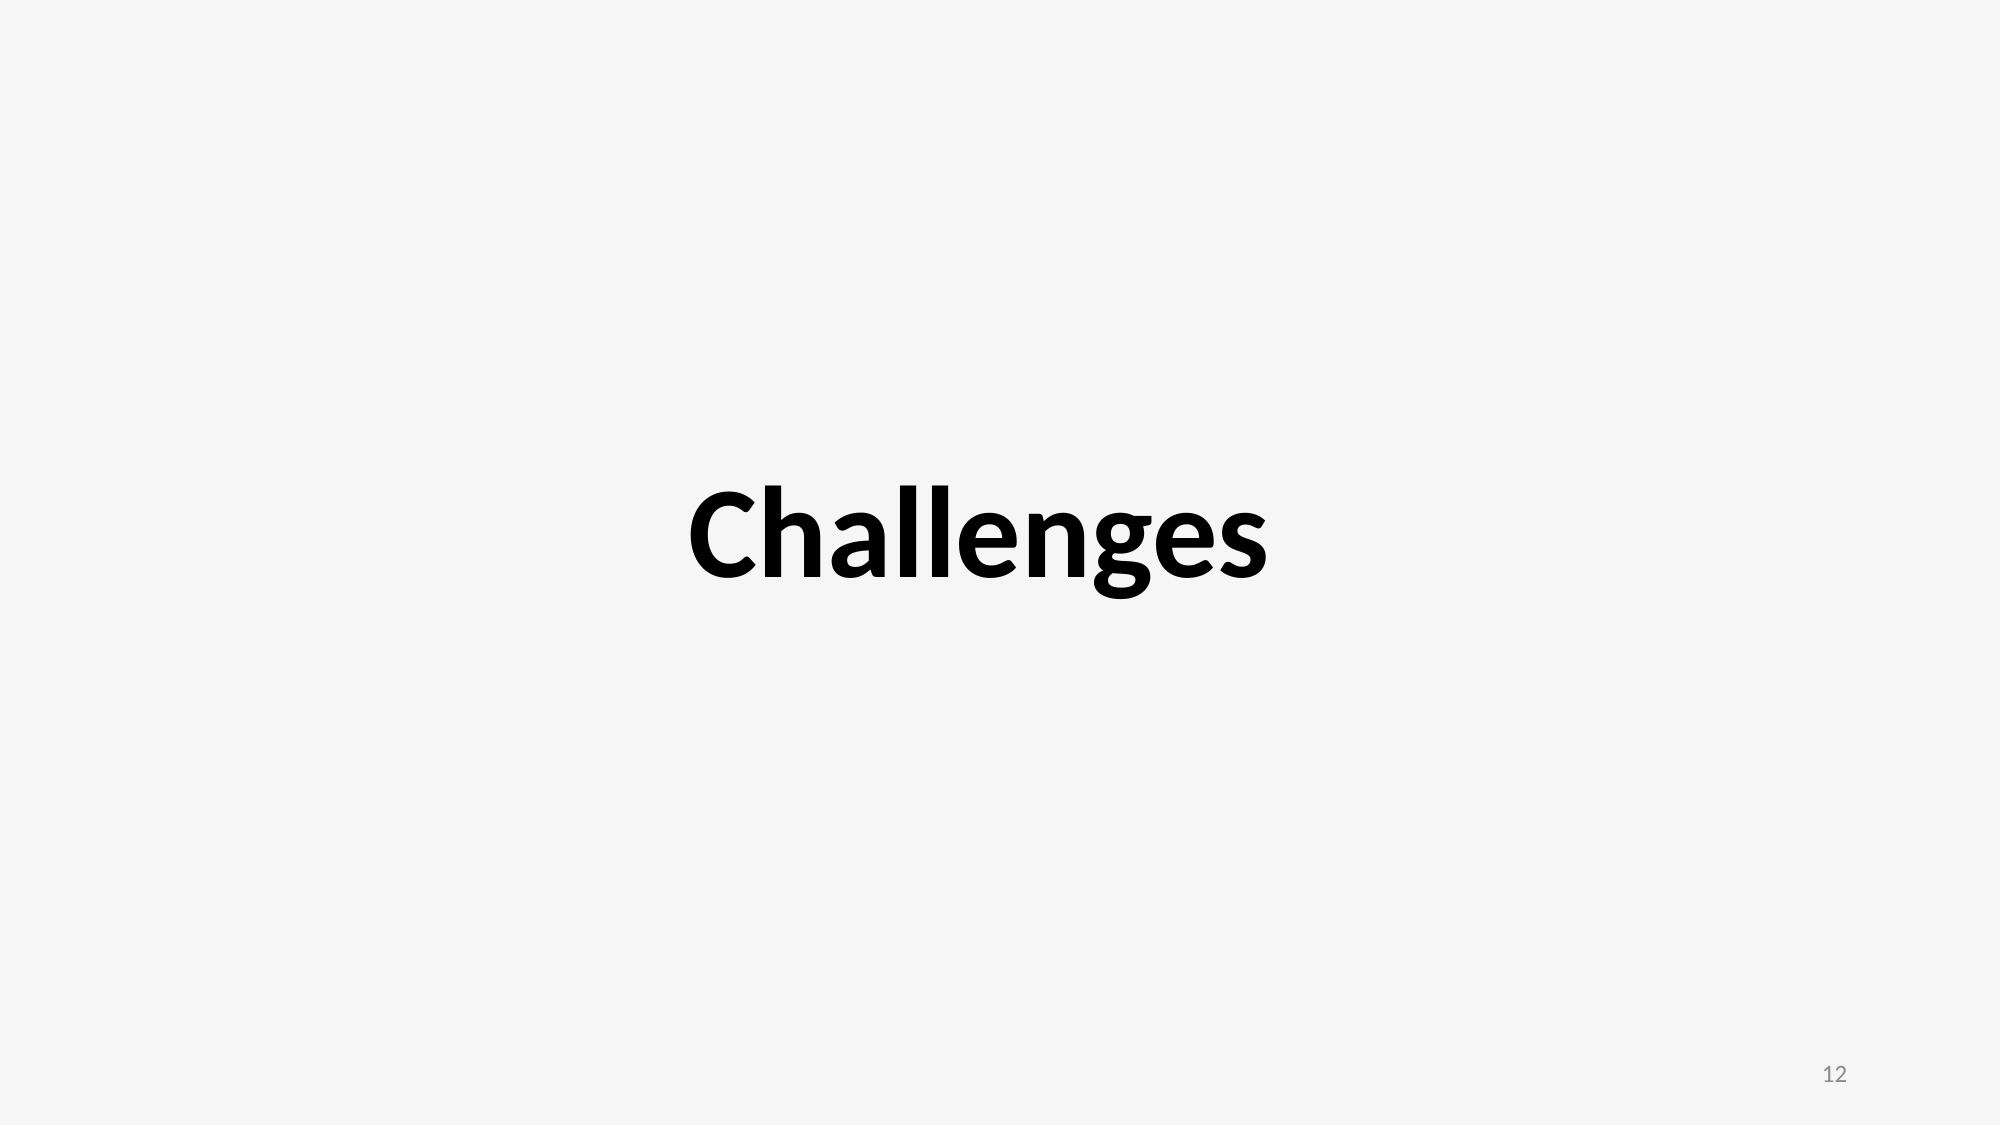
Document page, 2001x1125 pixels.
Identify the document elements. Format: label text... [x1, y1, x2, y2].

slide_number 12 [1412, 1042, 1863, 1103]
title Challenges [117, 456, 1843, 710]
